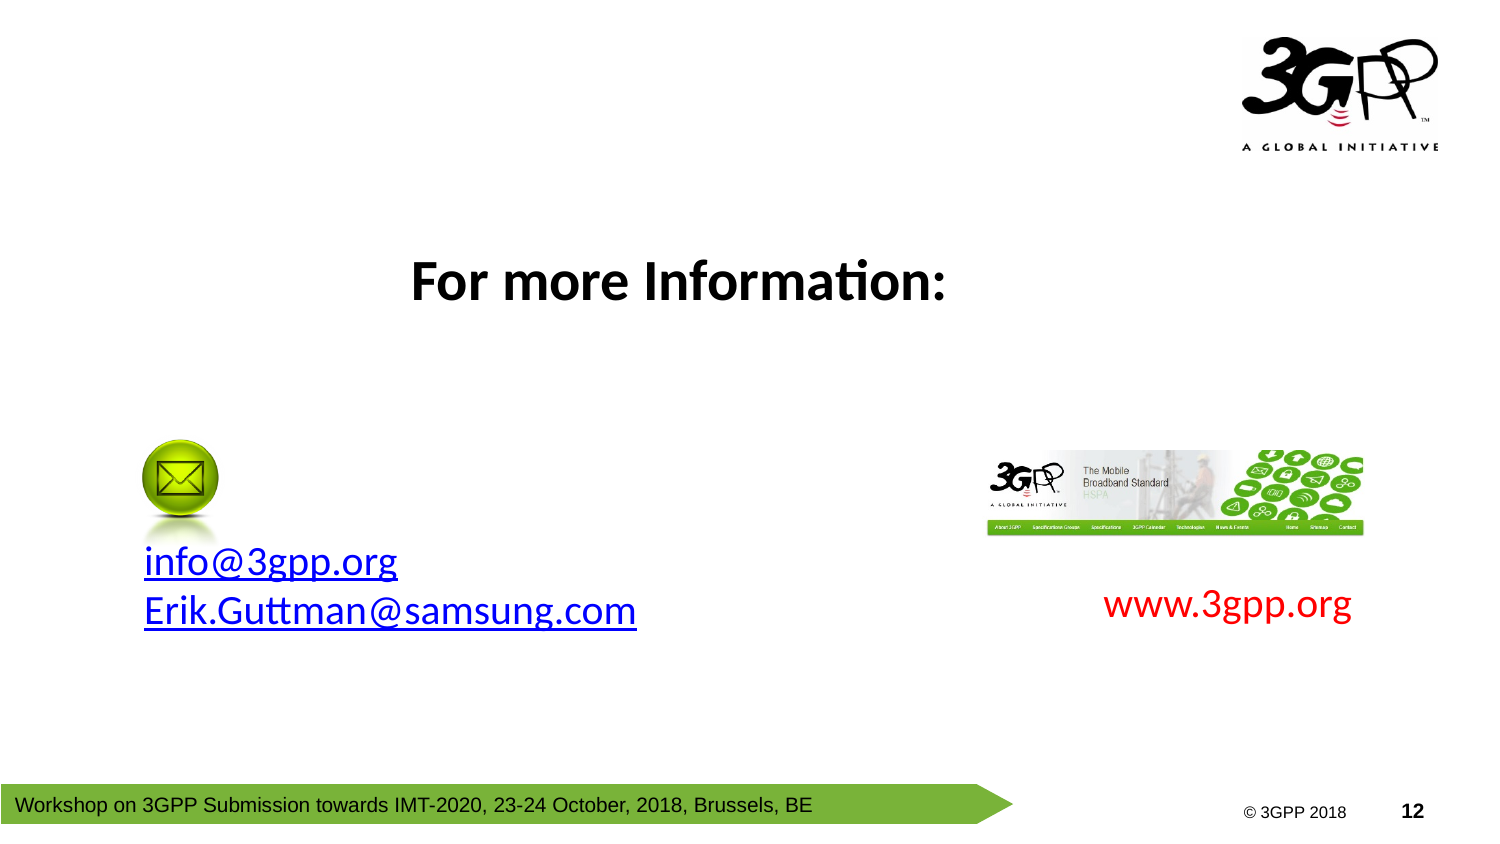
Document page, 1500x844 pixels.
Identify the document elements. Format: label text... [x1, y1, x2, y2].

text_box www.3gpp.org [980, 568, 1368, 633]
text_box info@3gpp.org Erik.Guttman@samsung.com [129, 515, 662, 652]
picture [1242, 37, 1438, 151]
picture [129, 434, 231, 554]
picture [981, 449, 1365, 539]
text_box For more Information: [270, 234, 1089, 320]
